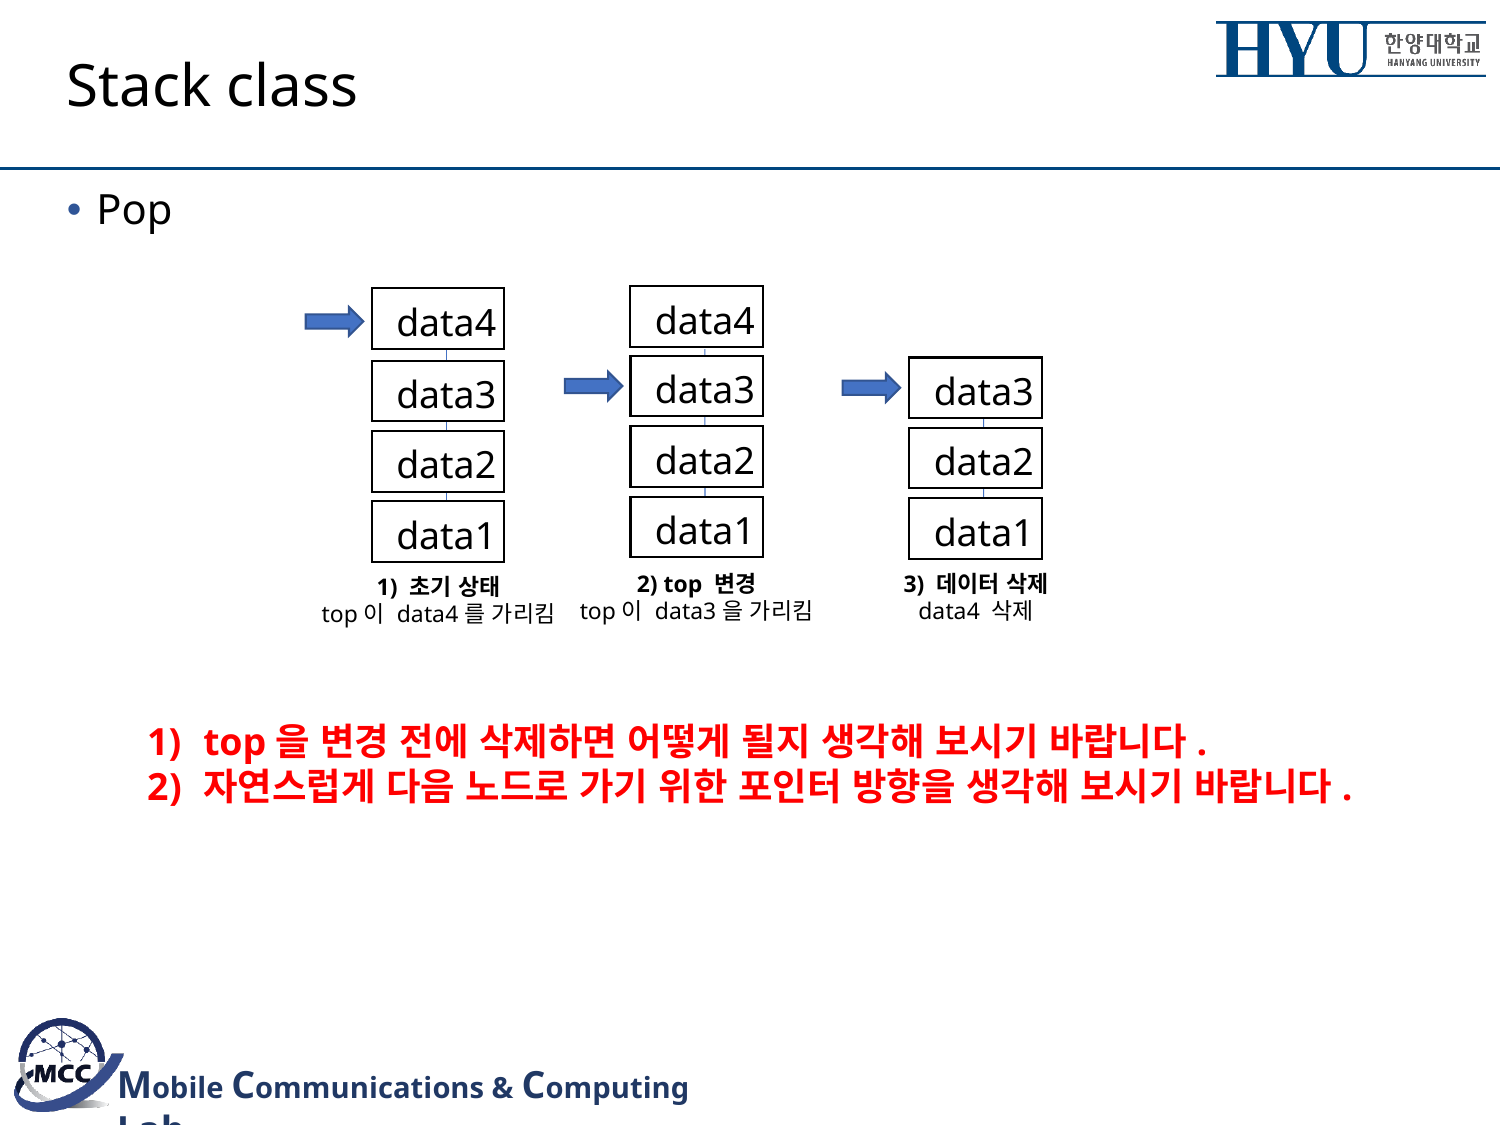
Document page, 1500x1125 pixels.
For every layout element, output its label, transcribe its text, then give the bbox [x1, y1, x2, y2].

text_box data3 [381, 363, 446, 424]
text_box [371, 430, 446, 493]
text_box [563, 369, 624, 403]
text_box data3 [705, 358, 770, 419]
text_box [629, 285, 764, 348]
text_box data4 [381, 291, 446, 351]
text_box data2 [984, 430, 1049, 491]
text_box top을 변경 전에 삭제하면 어떻게 될지 생각해 보시기 바랍니다. 자연스럽게 다음 노드로 가기 위한 포인터 방향을 생각해 보시기 바랍니다. [132, 710, 1368, 816]
text_box [371, 287, 505, 350]
title Stack class [51, 21, 1449, 155]
text_box data1 [640, 499, 770, 560]
text_box data3 [447, 363, 511, 424]
text_box 2) top 변경 top이 data3을 가리킴 [565, 561, 829, 632]
text_box data3 [640, 358, 704, 419]
text_box data3 [984, 360, 1049, 421]
text_box 3) 데이터 삭제 data4 삭제 [888, 561, 1064, 632]
text_box data3 [918, 360, 983, 421]
text_box [371, 360, 446, 422]
list Pop [51, 181, 1449, 997]
text_box data1 [918, 501, 1049, 561]
text_box data1 [381, 504, 511, 565]
picture [1449, 21, 1486, 77]
text_box [629, 425, 704, 488]
text_box data2 [640, 429, 704, 489]
text_box [908, 427, 983, 489]
text_box data2 [705, 429, 770, 489]
text_box data2 [447, 434, 511, 494]
text_box [629, 355, 704, 417]
text_box data2 [918, 430, 983, 491]
text_box [447, 500, 505, 504]
text_box data4 [640, 289, 770, 350]
picture [14, 1018, 124, 1112]
text_box data2 [381, 434, 446, 494]
text_box [908, 356, 1043, 419]
text_box [304, 304, 365, 339]
text_box [371, 500, 446, 563]
text_box [984, 497, 1043, 501]
text_box data4 [447, 291, 511, 351]
text_box [447, 430, 505, 434]
text_box [841, 370, 902, 405]
text_box [908, 497, 983, 560]
text_box [705, 425, 764, 429]
text_box 1) 초기 상태 top이 data4를 가리킴 [306, 565, 571, 635]
text_box [629, 496, 704, 558]
